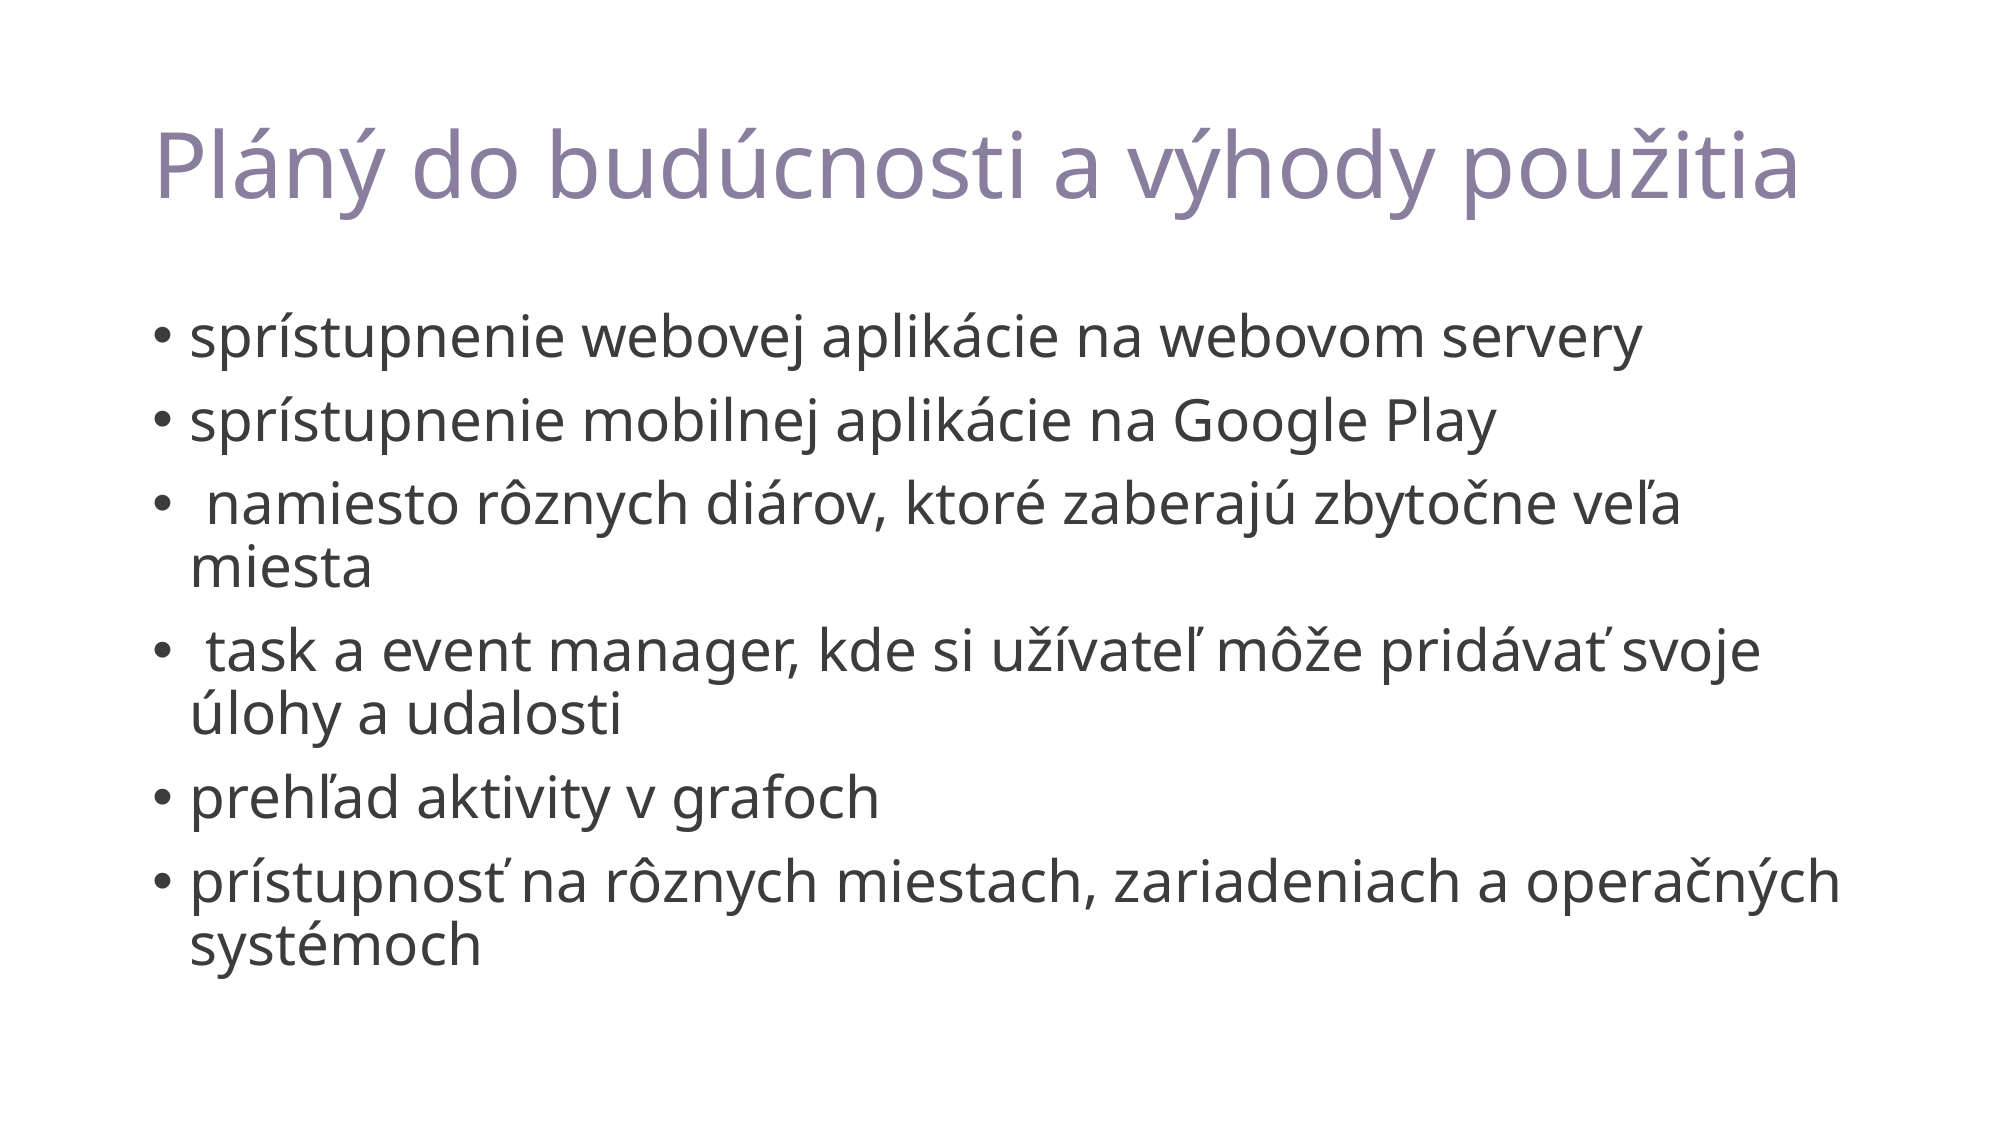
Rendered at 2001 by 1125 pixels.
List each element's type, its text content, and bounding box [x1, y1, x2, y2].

title Pláný do budúcnosti a výhody použitia [137, 59, 1863, 278]
list sprístupnenie webovej aplikácie na webovom servery sprístupnenie mobilnej aplikácie na Google Play namiesto rôznych diárov, ktoré zaberajú zbytočne veľa miesta task a event manager, kde si užívateľ môže pridávať svoje úlohy a udalosti prehľad aktivity v grafoch prístupnosť na rôznych miestach, zariadeniach a operačných systémoch [137, 299, 1863, 1014]
